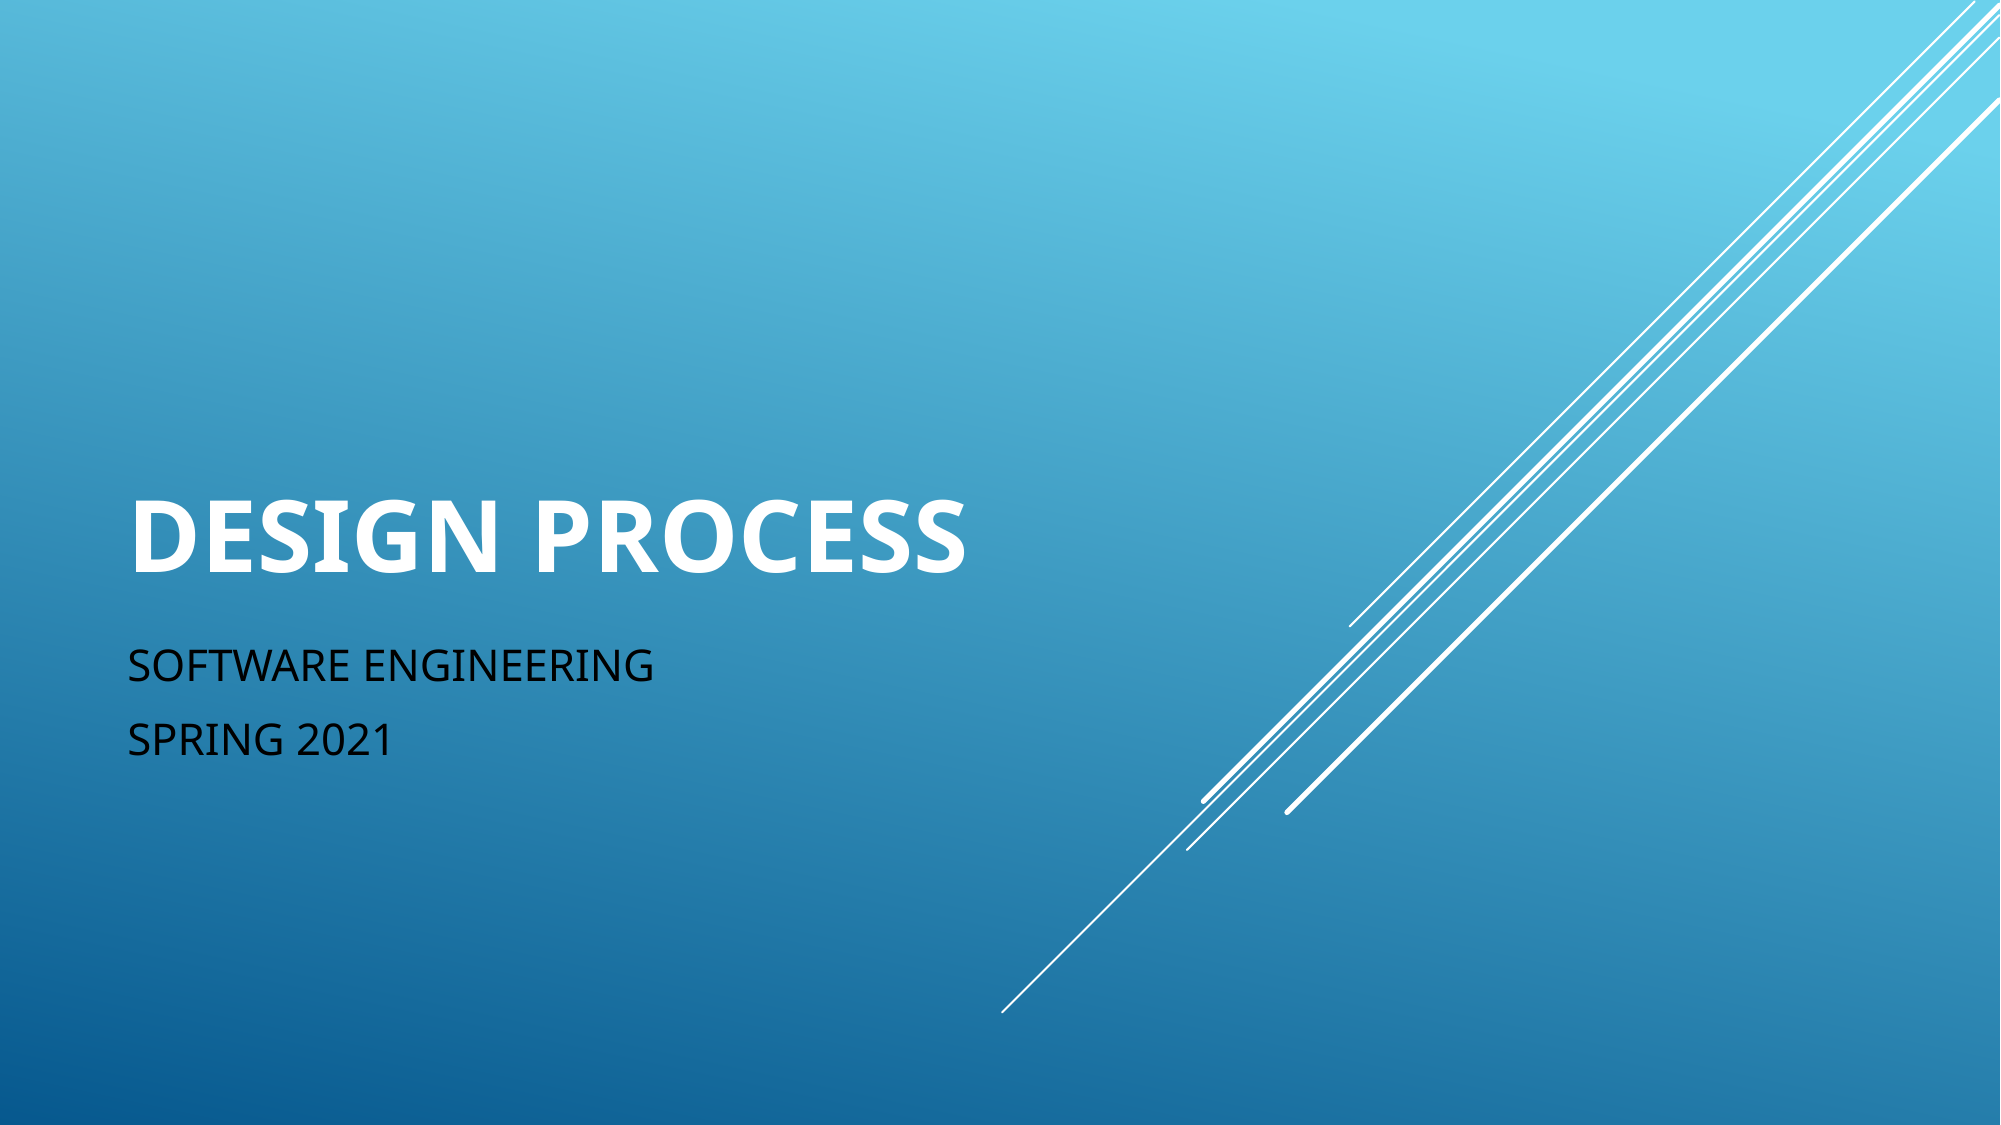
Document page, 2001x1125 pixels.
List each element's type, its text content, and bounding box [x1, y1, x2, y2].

title Design process [112, 112, 1425, 600]
subtitle SOFTWARE ENGINEERING SPRING 2021 [112, 630, 1163, 950]
